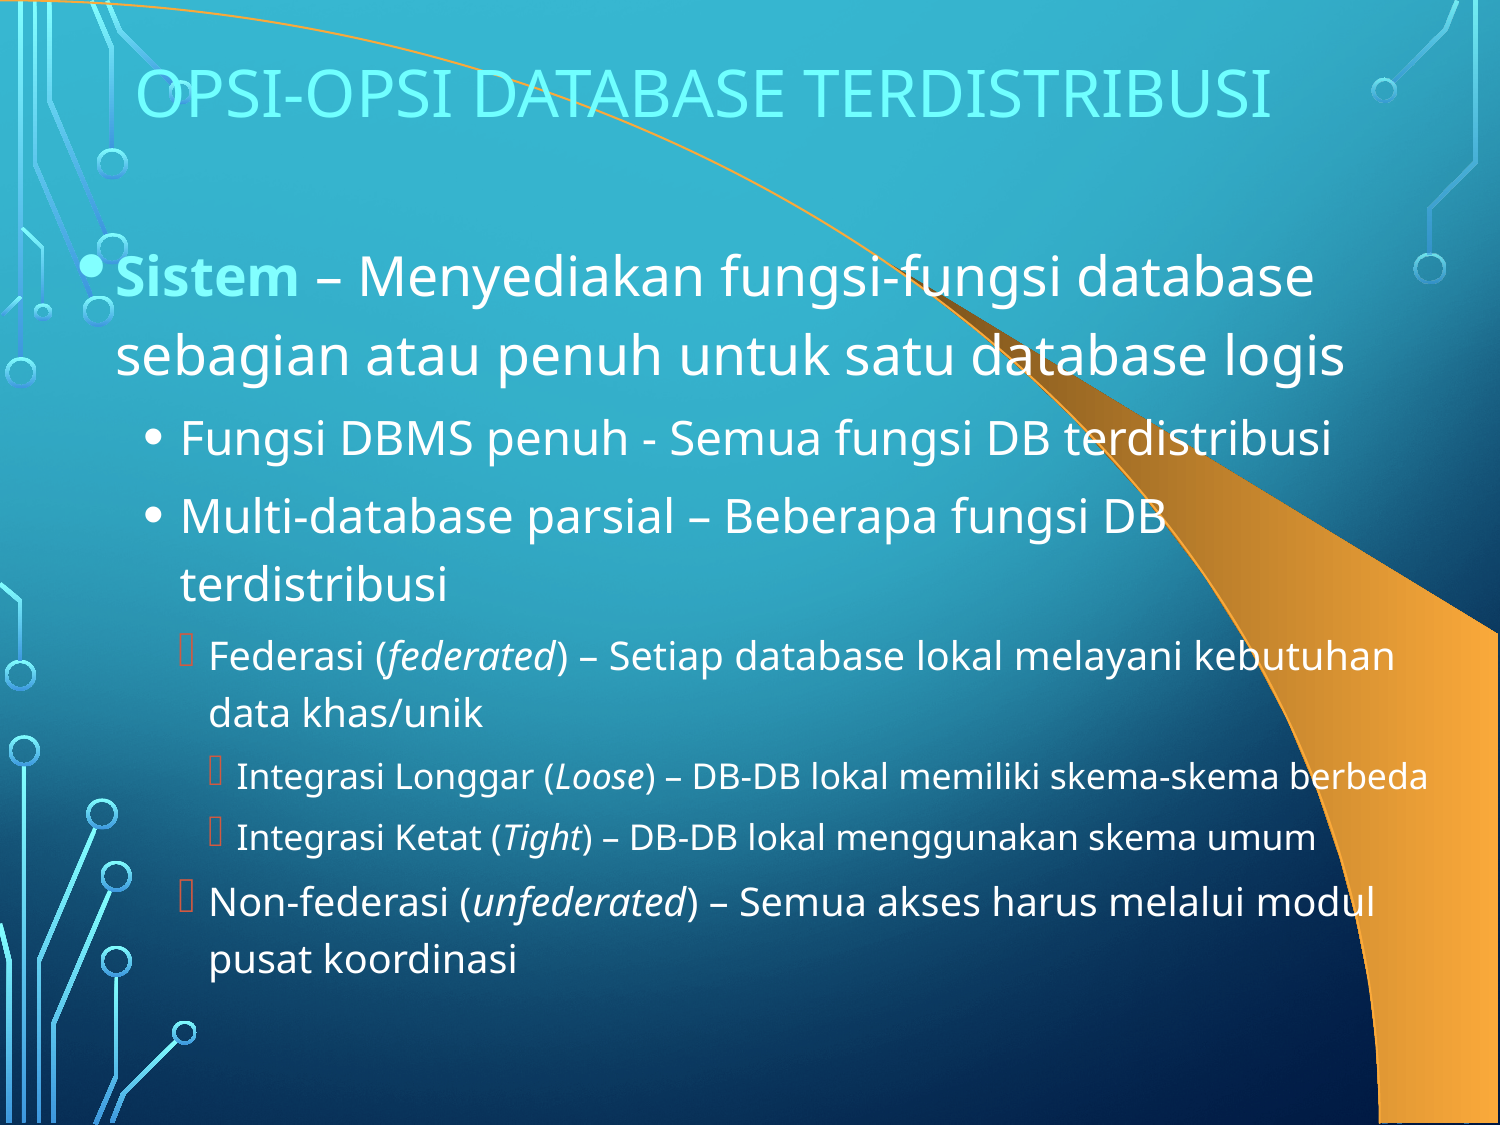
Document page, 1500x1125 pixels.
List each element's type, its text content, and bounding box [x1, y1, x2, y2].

list Sistem – Menyediakan fungsi-fungsi database sebagian atau penuh untuk satu database logis Fungsi DBMS penuh - Semua fungsi DB terdistribusi Multi-database parsial – Beberapa fungsi DB terdistribusi Federasi (federated) – Setiap database lokal melayani kebutuhan data khas/unik Integrasi Longgar (Loose) – DB-DB lokal memiliki skema-skema berbeda Integrasi Ketat (Tight) – DB-DB lokal menggunakan skema umum Non-federasi (unfederated) – Semua akses harus melalui modul pusat koordinasi [64, 220, 1453, 1012]
title Opsi-opsi Database Terdistribusi [112, 31, 1388, 161]
